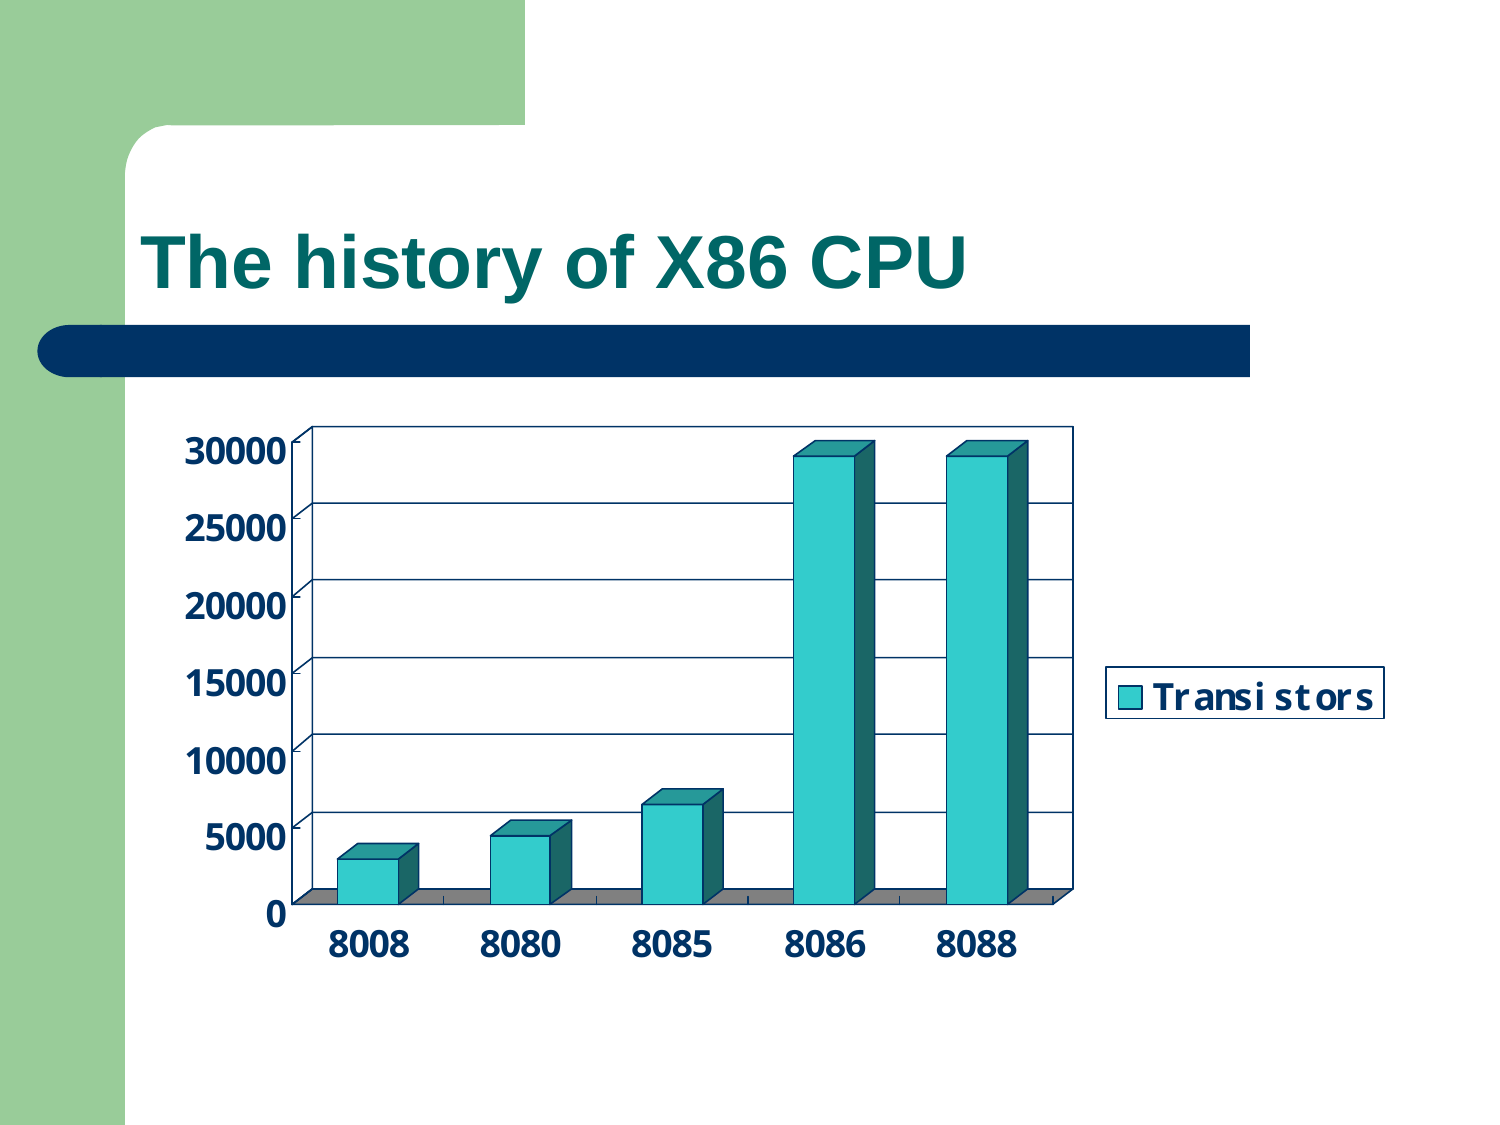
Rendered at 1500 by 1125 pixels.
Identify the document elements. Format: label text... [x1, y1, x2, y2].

title The history of X86 CPU [125, 125, 1425, 313]
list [137, 387, 1400, 999]
